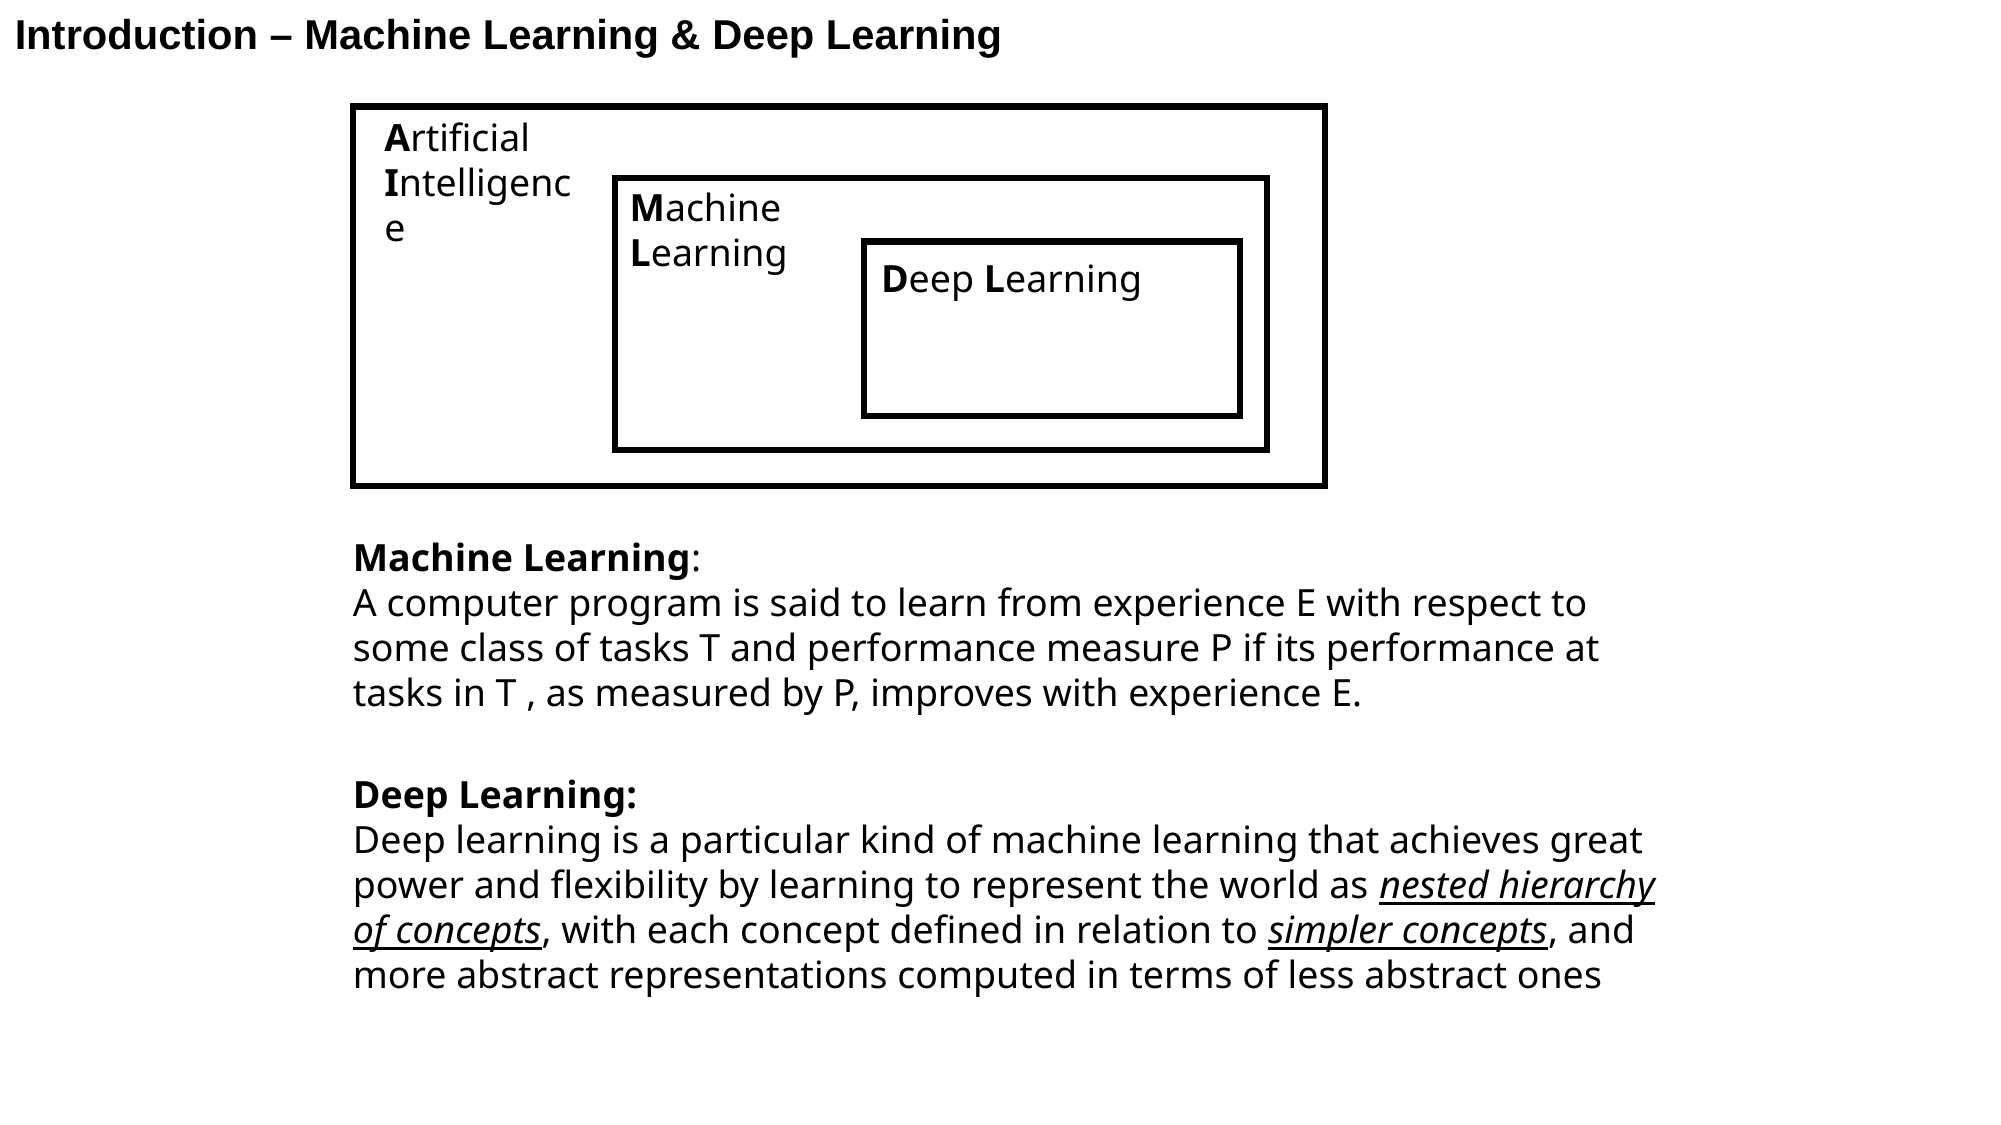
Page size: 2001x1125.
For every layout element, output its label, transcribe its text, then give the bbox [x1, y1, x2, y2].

text_box [863, 241, 1241, 417]
text_box Machine Learning: A computer program is said to learn from experience E with respect to some class of tasks T and performance measure P if its performance at tasks in T , as measured by P, improves with experience E. [338, 526, 1685, 722]
text_box Machine Learning [614, 176, 807, 282]
text_box [614, 177, 1268, 451]
text_box [352, 105, 1326, 487]
text_box Deep Learning: Deep learning is a particular kind of machine learning that achieves great power and flexibility by learning to represent the world as nested hierarchy of concepts, with each concept defined in relation to simpler concepts, and more abstract representations computed in terms of less abstract ones [338, 764, 1685, 1004]
text_box Deep Learning [866, 247, 1172, 308]
text_box Introduction – Machine Learning & Deep Learning [0, 0, 1035, 65]
